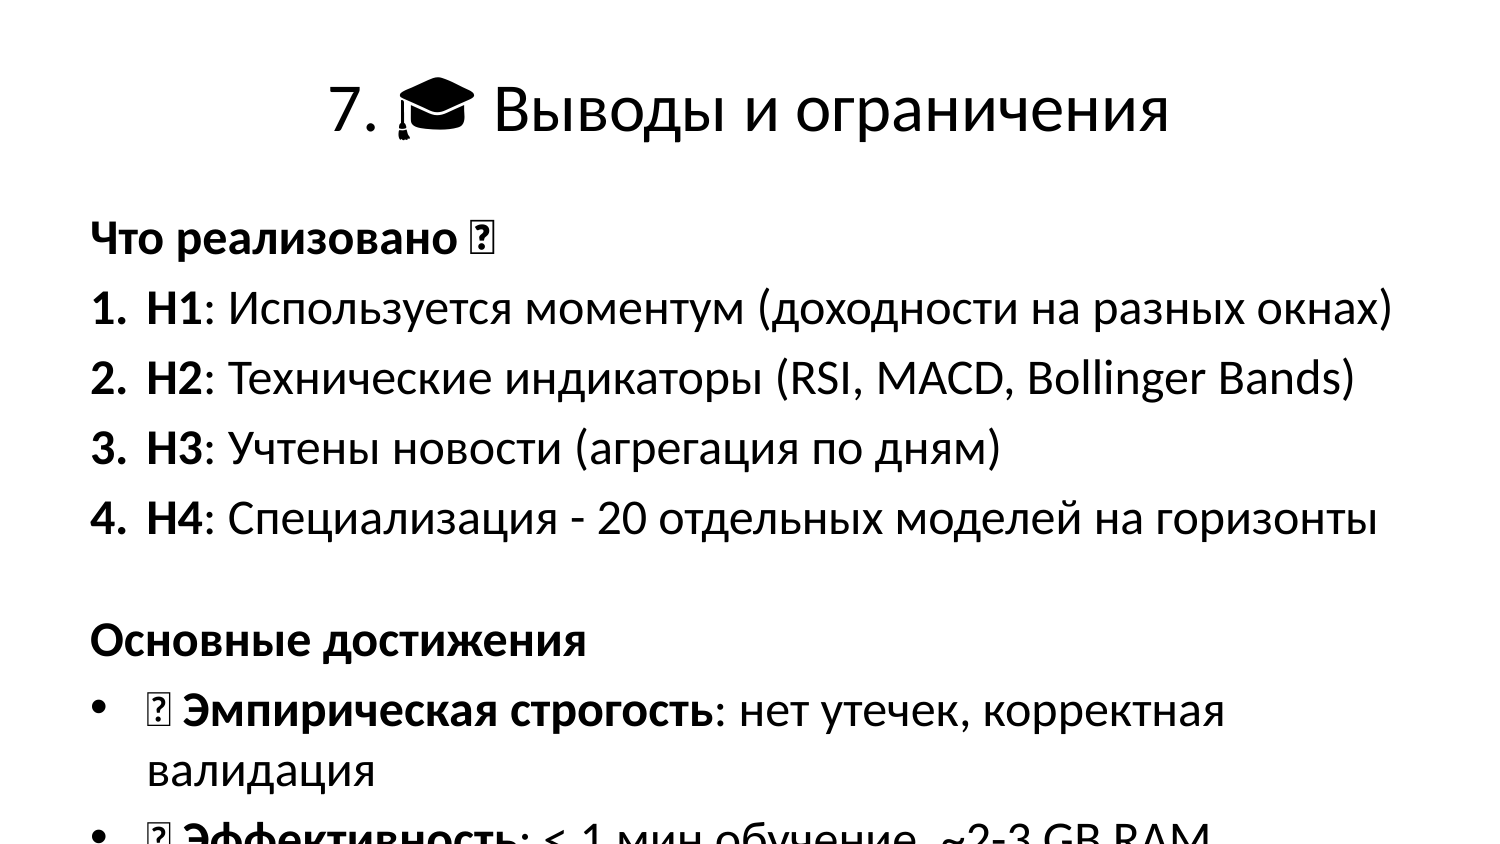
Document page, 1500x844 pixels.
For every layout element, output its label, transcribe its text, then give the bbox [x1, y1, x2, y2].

title 7. 🎓 Выводы и ограничения [75, 33, 1425, 175]
list Что реализовано ✅ H1: Используется моментум (доходности на разных окнах) H2: Технические индикаторы (RSI, MACD, Bollinger Bands) H3: Учтены новости (агрегация по дням) H4: Специализация - 20 отдельных моделей на горизонты Основные достижения ✅ Эмпирическая строгость: нет утечек, корректная валидация ✅ Эффективность: < 1 мин обучение, ~2-3 GB RAM ✅ Уникальность: извлечение тикеров (regex + K-Means) ✅ Применимость: production-ready, CLI, документация ✅ Калибровка: адекватное распределение вероятностей Ограничения и будущая работа Текущие ограничения: Базовый NLP: используем только агрегации новостей Нет эмбеддингов (BERT/ruBERT) Простой sentiment на ключевых словах Нет cross-ticker features: не учитываем корреляции между акциями Стационарная валидация: нет rolling window Следующие шаги: 🔄 BERT для новостей → улучшение анализа текста 🔄 Cross-ticker correlations → учет взаимосвязей 🔄 Market regime detection → адаптация к волатильности 🔄 Ансамблирование (LightGBM + XGBoost + CatBoost) [75, 196, 1425, 754]
